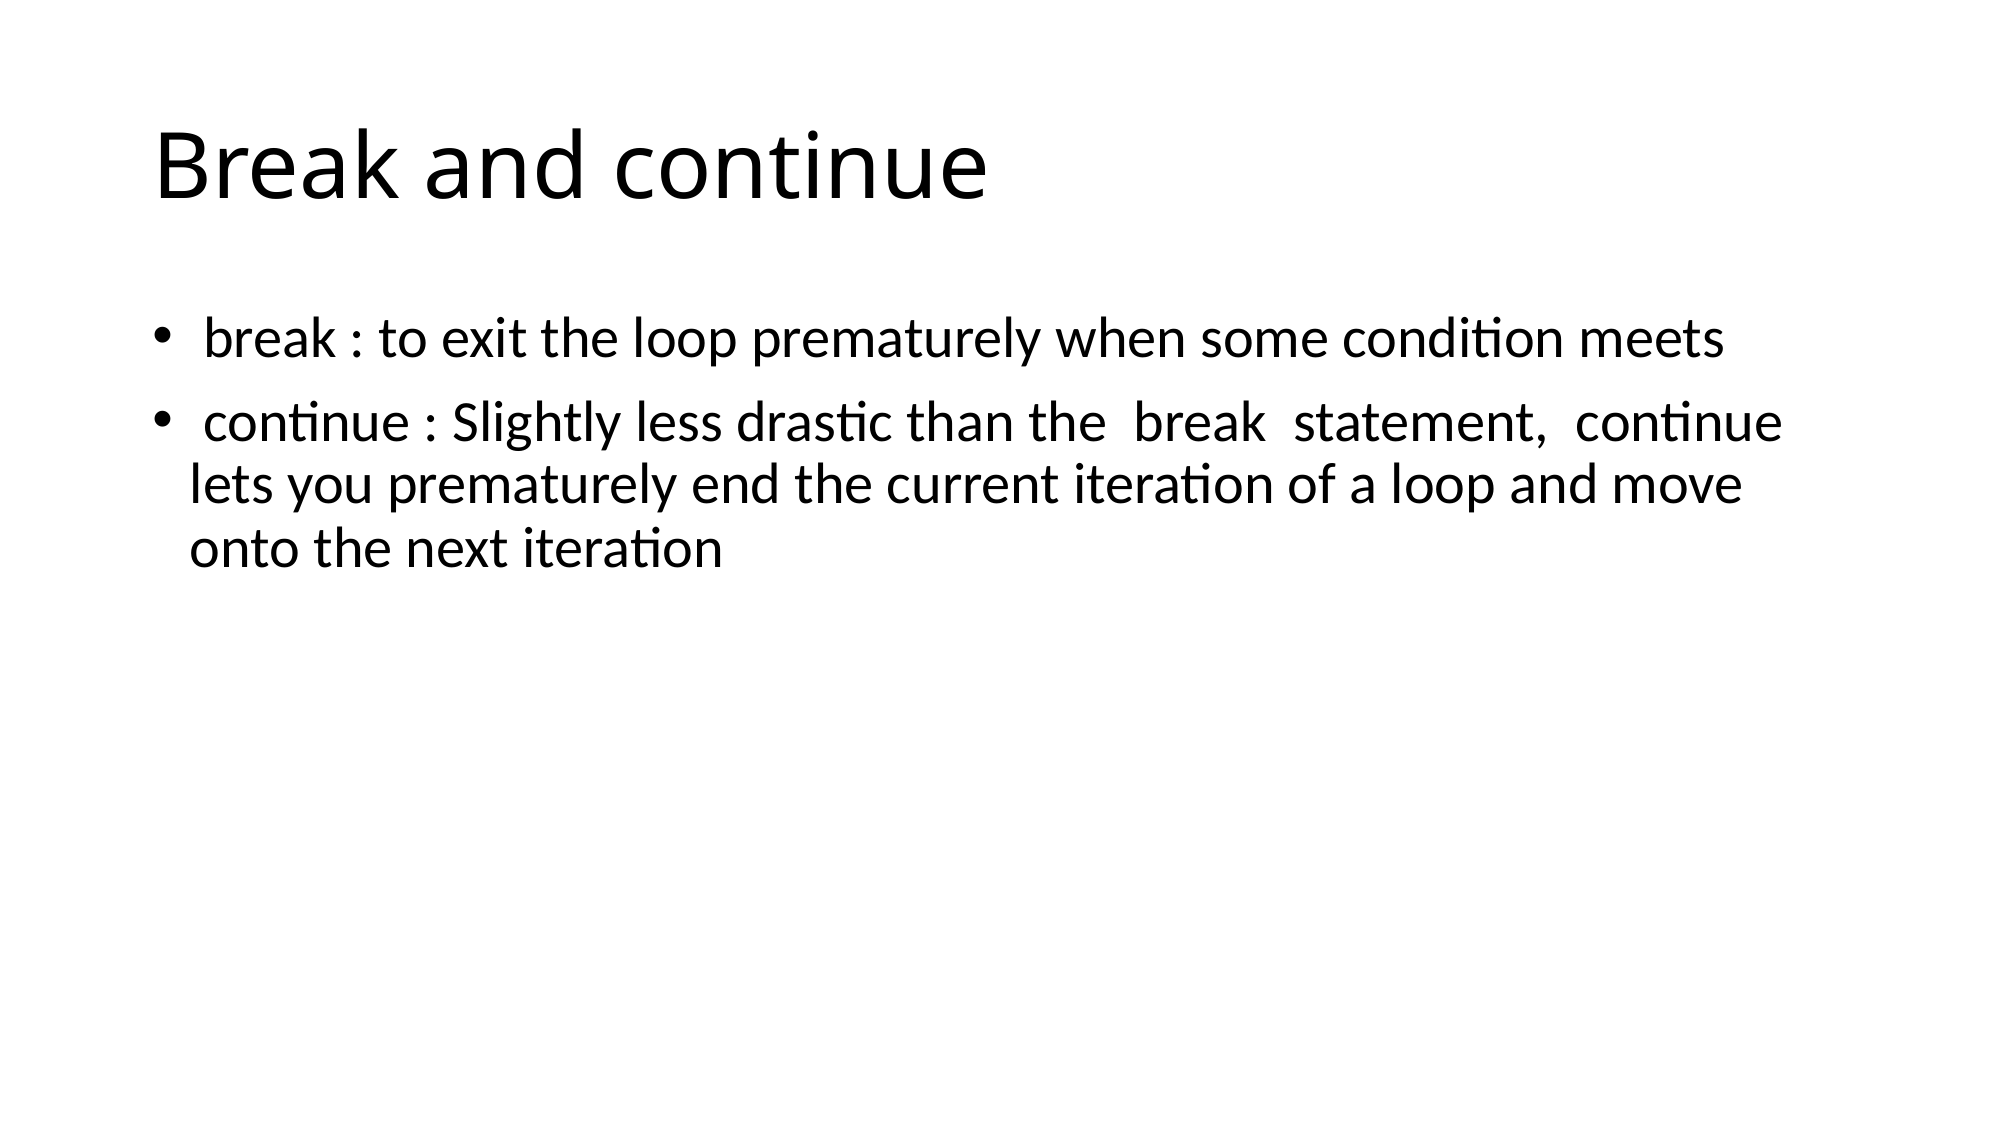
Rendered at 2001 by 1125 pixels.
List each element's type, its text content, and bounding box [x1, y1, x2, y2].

title Break and continue [137, 59, 1863, 278]
list break : to exit the loop prematurely when some condition meets continue : Slightly less drastic than the break statement, continue lets you prematurely end the current iteration of a loop and move onto the next iteration [137, 299, 1863, 1014]
